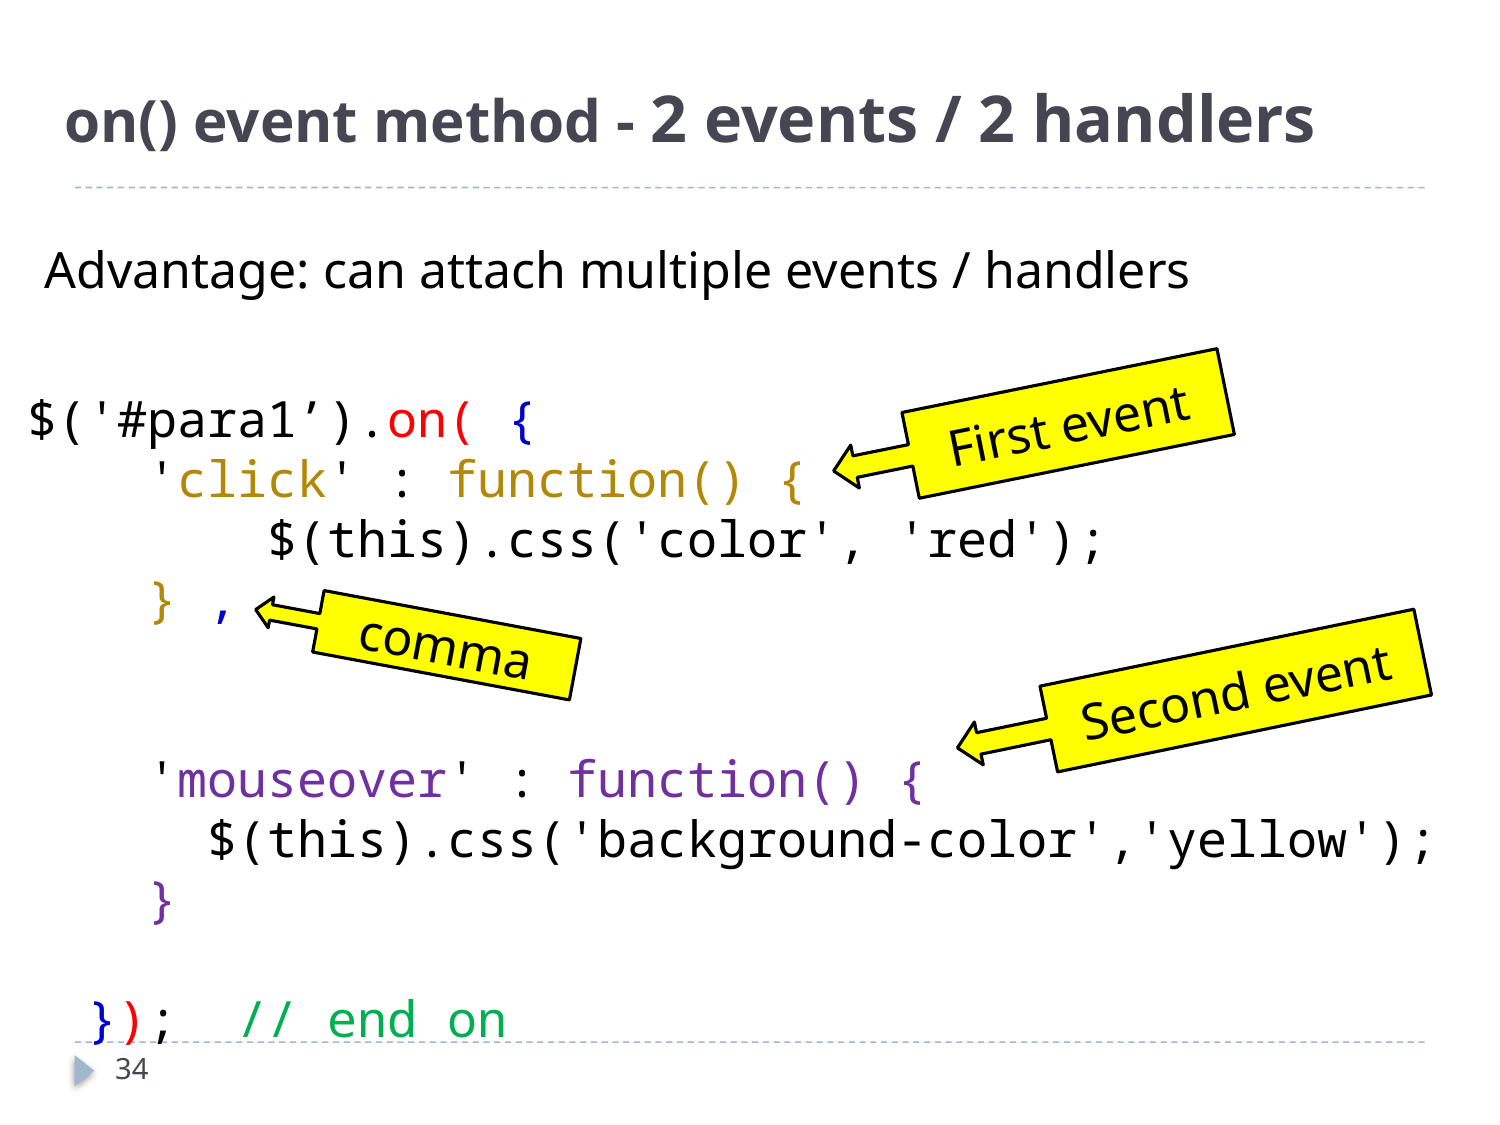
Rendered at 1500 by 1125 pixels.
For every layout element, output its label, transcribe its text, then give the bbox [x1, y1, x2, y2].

text_box comma [254, 589, 583, 702]
slide_number 34 [100, 1042, 426, 1103]
text_box First event [832, 347, 1236, 500]
text_box Second event [956, 607, 1434, 774]
title on() event method - 2 events / 2 handlers [50, 12, 1500, 163]
list Advantage: can attach multiple events / handlers $('#para1’).on( { 'click' : function() { $(this).css('color', 'red'); } , 'mouseover' : function() { $(this).css('background-color','yellow'); } }); // end on [12, 174, 1463, 1025]
